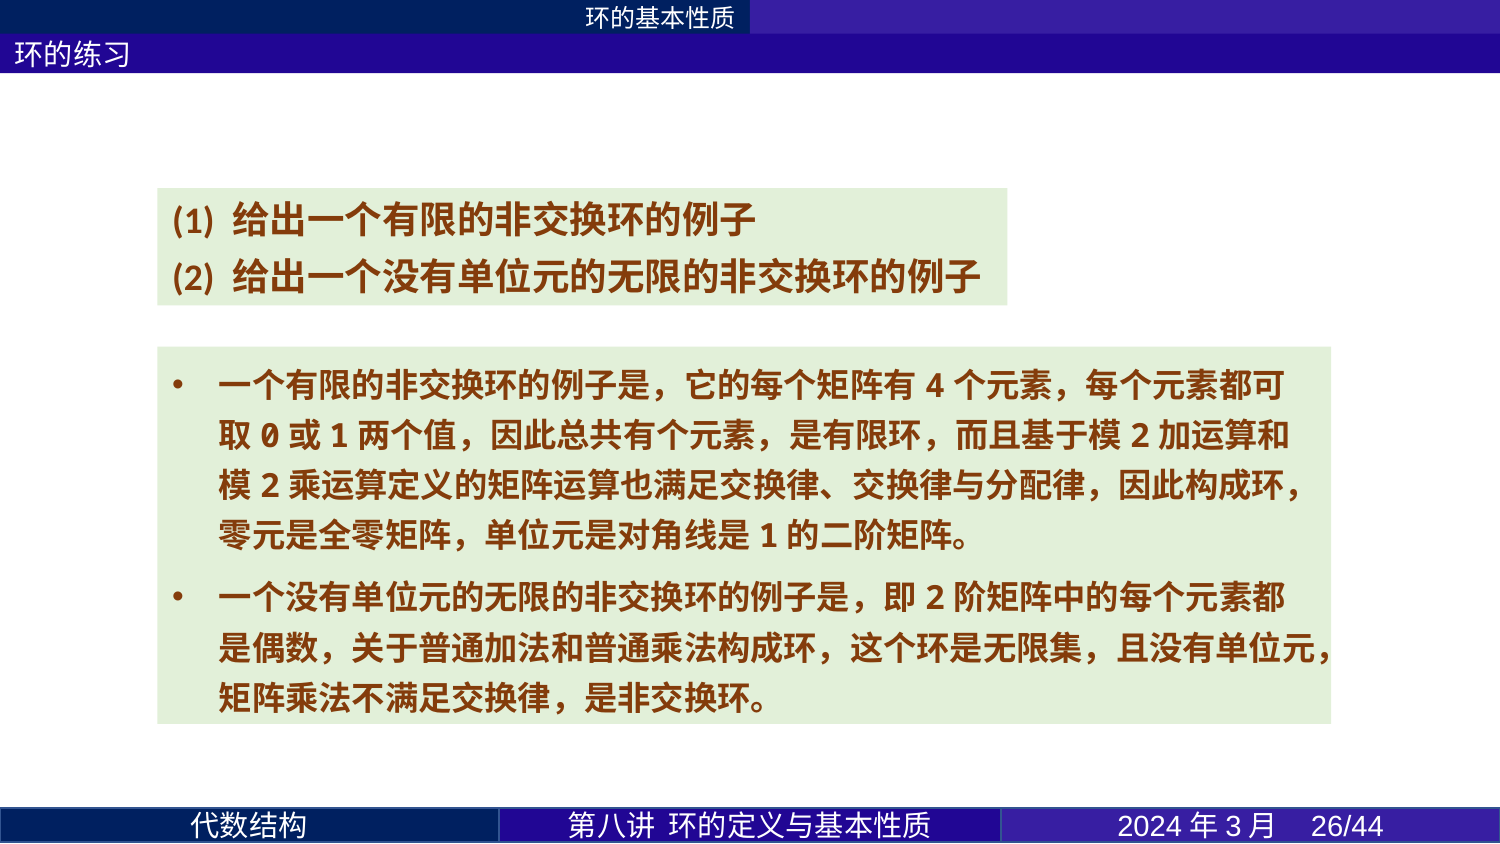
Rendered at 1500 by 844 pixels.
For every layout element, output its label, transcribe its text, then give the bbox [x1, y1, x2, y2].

text_box [749, 0, 1500, 33]
text_box 环的练习 [0, 33, 1500, 74]
text_box 第八讲 环的定义与基本性质 [498, 807, 1000, 843]
text_box 2024年3月 26/44 [1000, 807, 1500, 843]
text_box (1) 给出一个有限的非交换环的例子 (2) 给出一个没有单位元的无限的非交换环的例子 [157, 188, 1008, 306]
text_box 代数结构 [0, 807, 498, 843]
text_box 环的基本性质 [0, 0, 749, 33]
